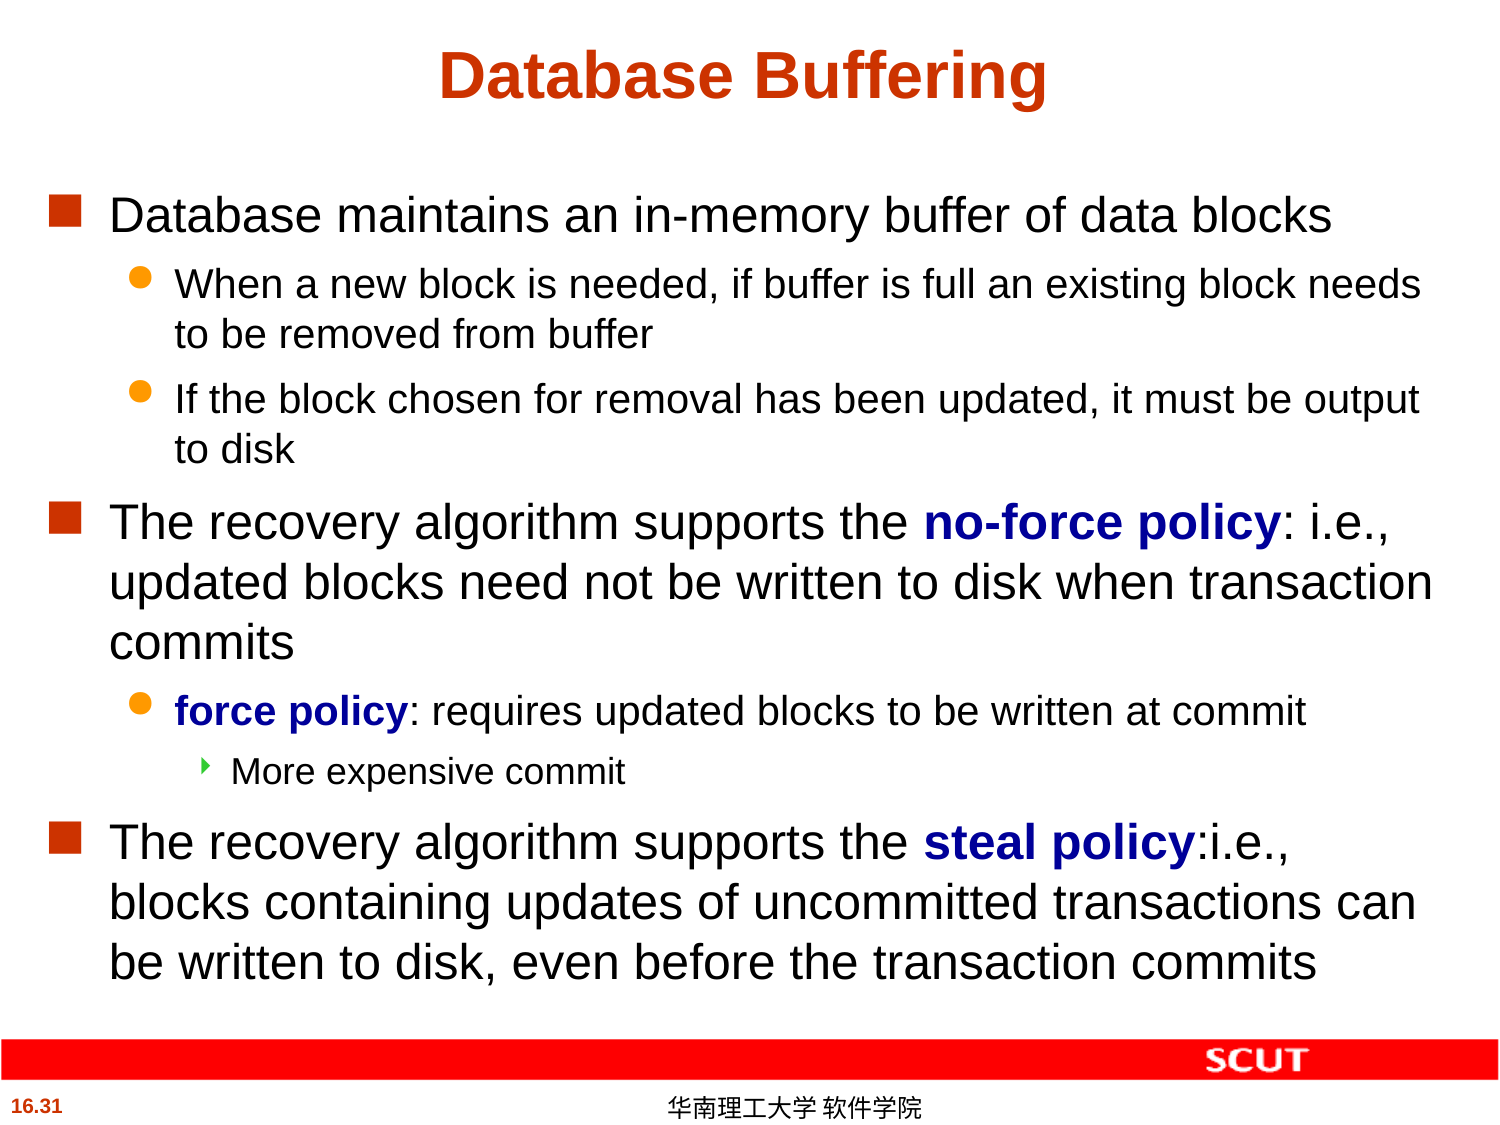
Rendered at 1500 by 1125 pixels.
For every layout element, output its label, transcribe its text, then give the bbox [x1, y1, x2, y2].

title Database Buffering [37, 18, 1452, 120]
picture [0, 1038, 1500, 1083]
list Database maintains an in-memory buffer of data blocks When a new block is needed, if buffer is full an existing block needs to be removed from buffer If the block chosen for removal has been updated, it must be output to disk The recovery algorithm supports the no-force policy: i.e., updated blocks need not be written to disk when transaction commits force policy: requires updated blocks to be written at commit More expensive commit The recovery algorithm supports the steal policy:i.e., blocks containing updates of uncommitted transactions can be written to disk, even before the transaction commits [37, 174, 1450, 1038]
